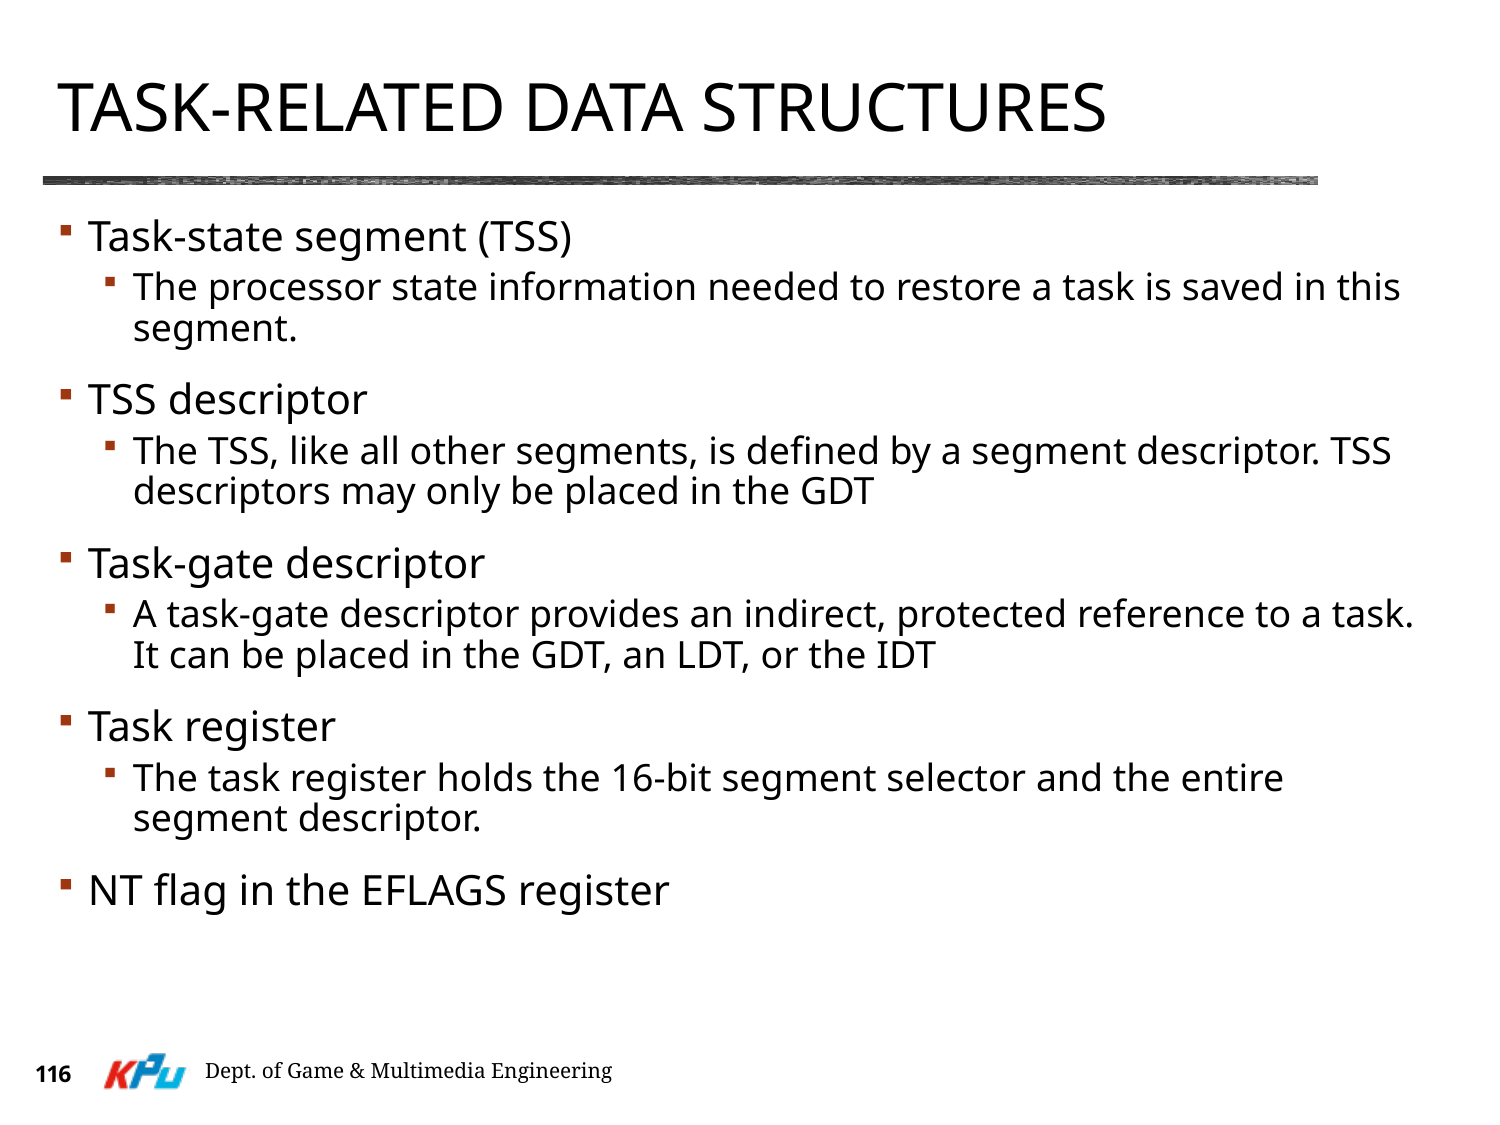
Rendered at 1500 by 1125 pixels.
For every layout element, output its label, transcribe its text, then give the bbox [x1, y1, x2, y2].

list Task-state segment (TSS) The processor state information needed to restore a task is saved in this segment. TSS descriptor The TSS, like all other segments, is defined by a segment descriptor. TSS descriptors may only be placed in the GDT Task-gate descriptor A task-gate descriptor provides an indirect, protected reference to a task. It can be placed in the GDT, an LDT, or the IDT Task register The task register holds the 16-bit segment selector and the entire segment descriptor. NT flag in the EFLAGS register [42, 207, 1458, 1013]
footer Dept. of Game & Multimedia Engineering [190, 1042, 879, 1103]
title Task-Related Data Structures [42, 39, 1458, 182]
slide_number 116 [13, 1044, 93, 1105]
picture [92, 1030, 191, 1120]
